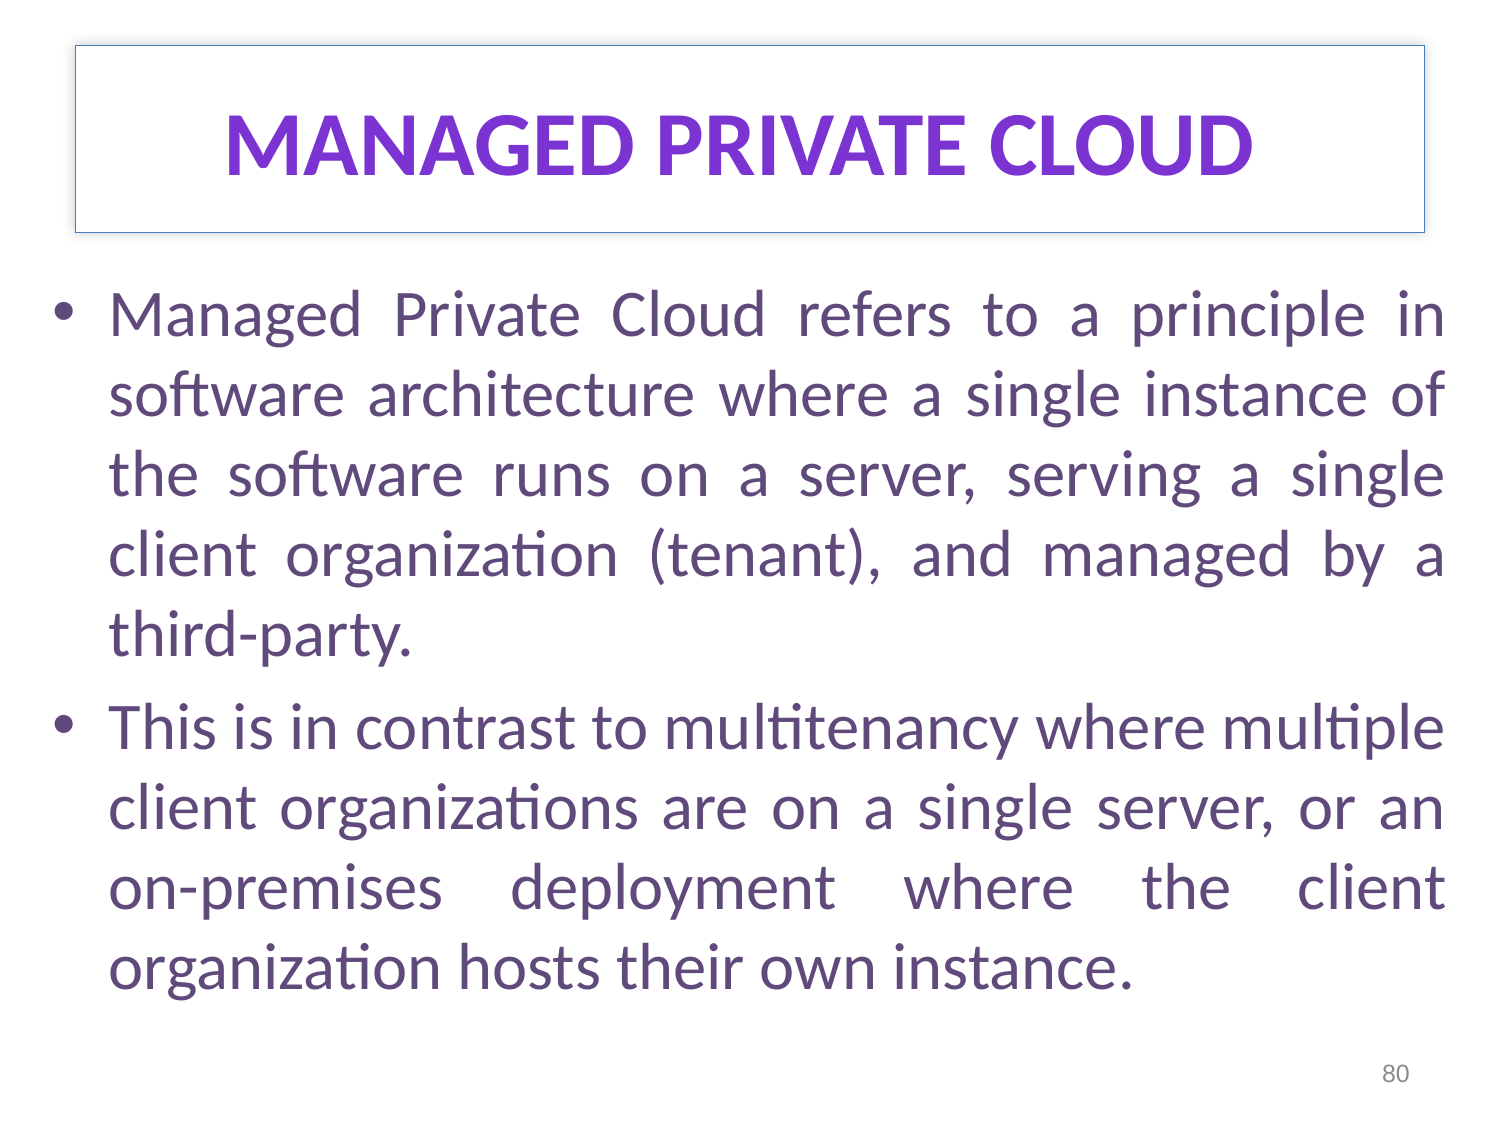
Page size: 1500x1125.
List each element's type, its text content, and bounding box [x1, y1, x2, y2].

slide_number 80 [1074, 1042, 1425, 1103]
list Managed Private Cloud refers to a principle in software architecture where a single instance of the software runs on a server, serving a single client organization (tenant), and managed by a third-party. This is in contrast to multitenancy where multiple client organizations are on a single server, or an on-premises deployment where the client organization hosts their own instance. [37, 262, 1463, 1005]
title MANAGED PRIVATE CLOUD [75, 45, 1425, 233]
